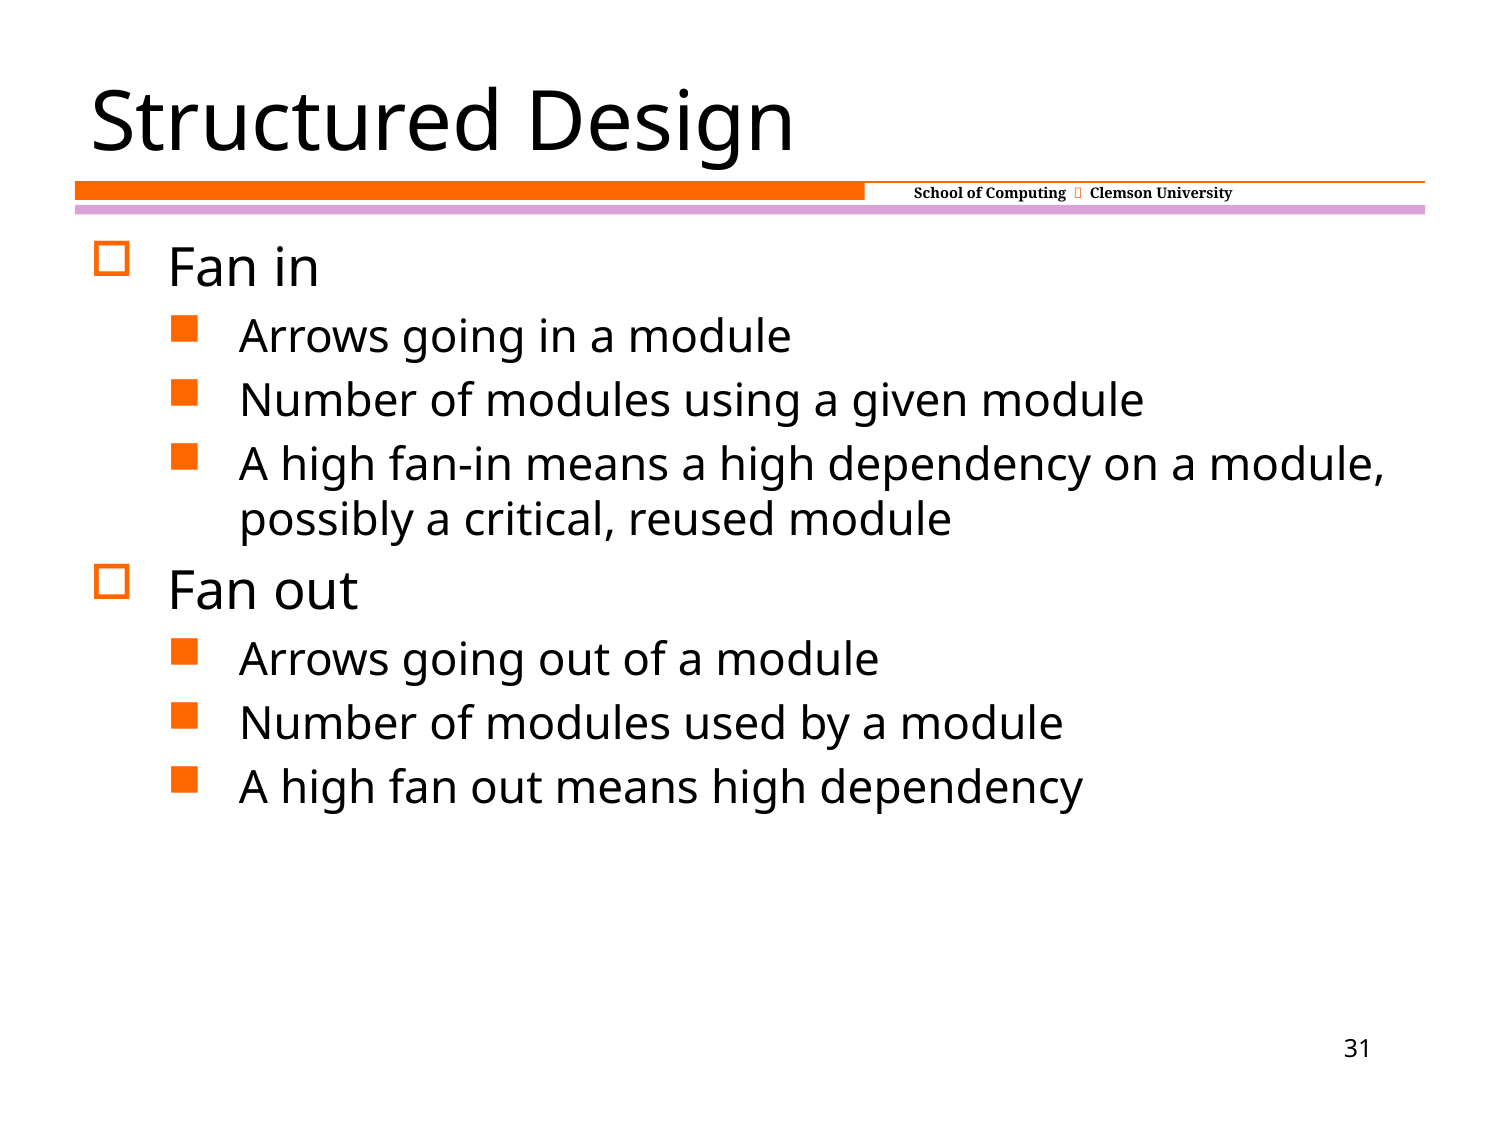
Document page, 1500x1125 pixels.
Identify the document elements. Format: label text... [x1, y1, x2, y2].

list Fan in Arrows going in a module Number of modules using a given module A high fan-in means a high dependency on a module, possibly a critical, reused module Fan out Arrows going out of a module Number of modules used by a module A high fan out means high dependency [75, 224, 1425, 1088]
slide_number 31 [1074, 1025, 1388, 1100]
title Structured Design [75, 37, 1425, 175]
